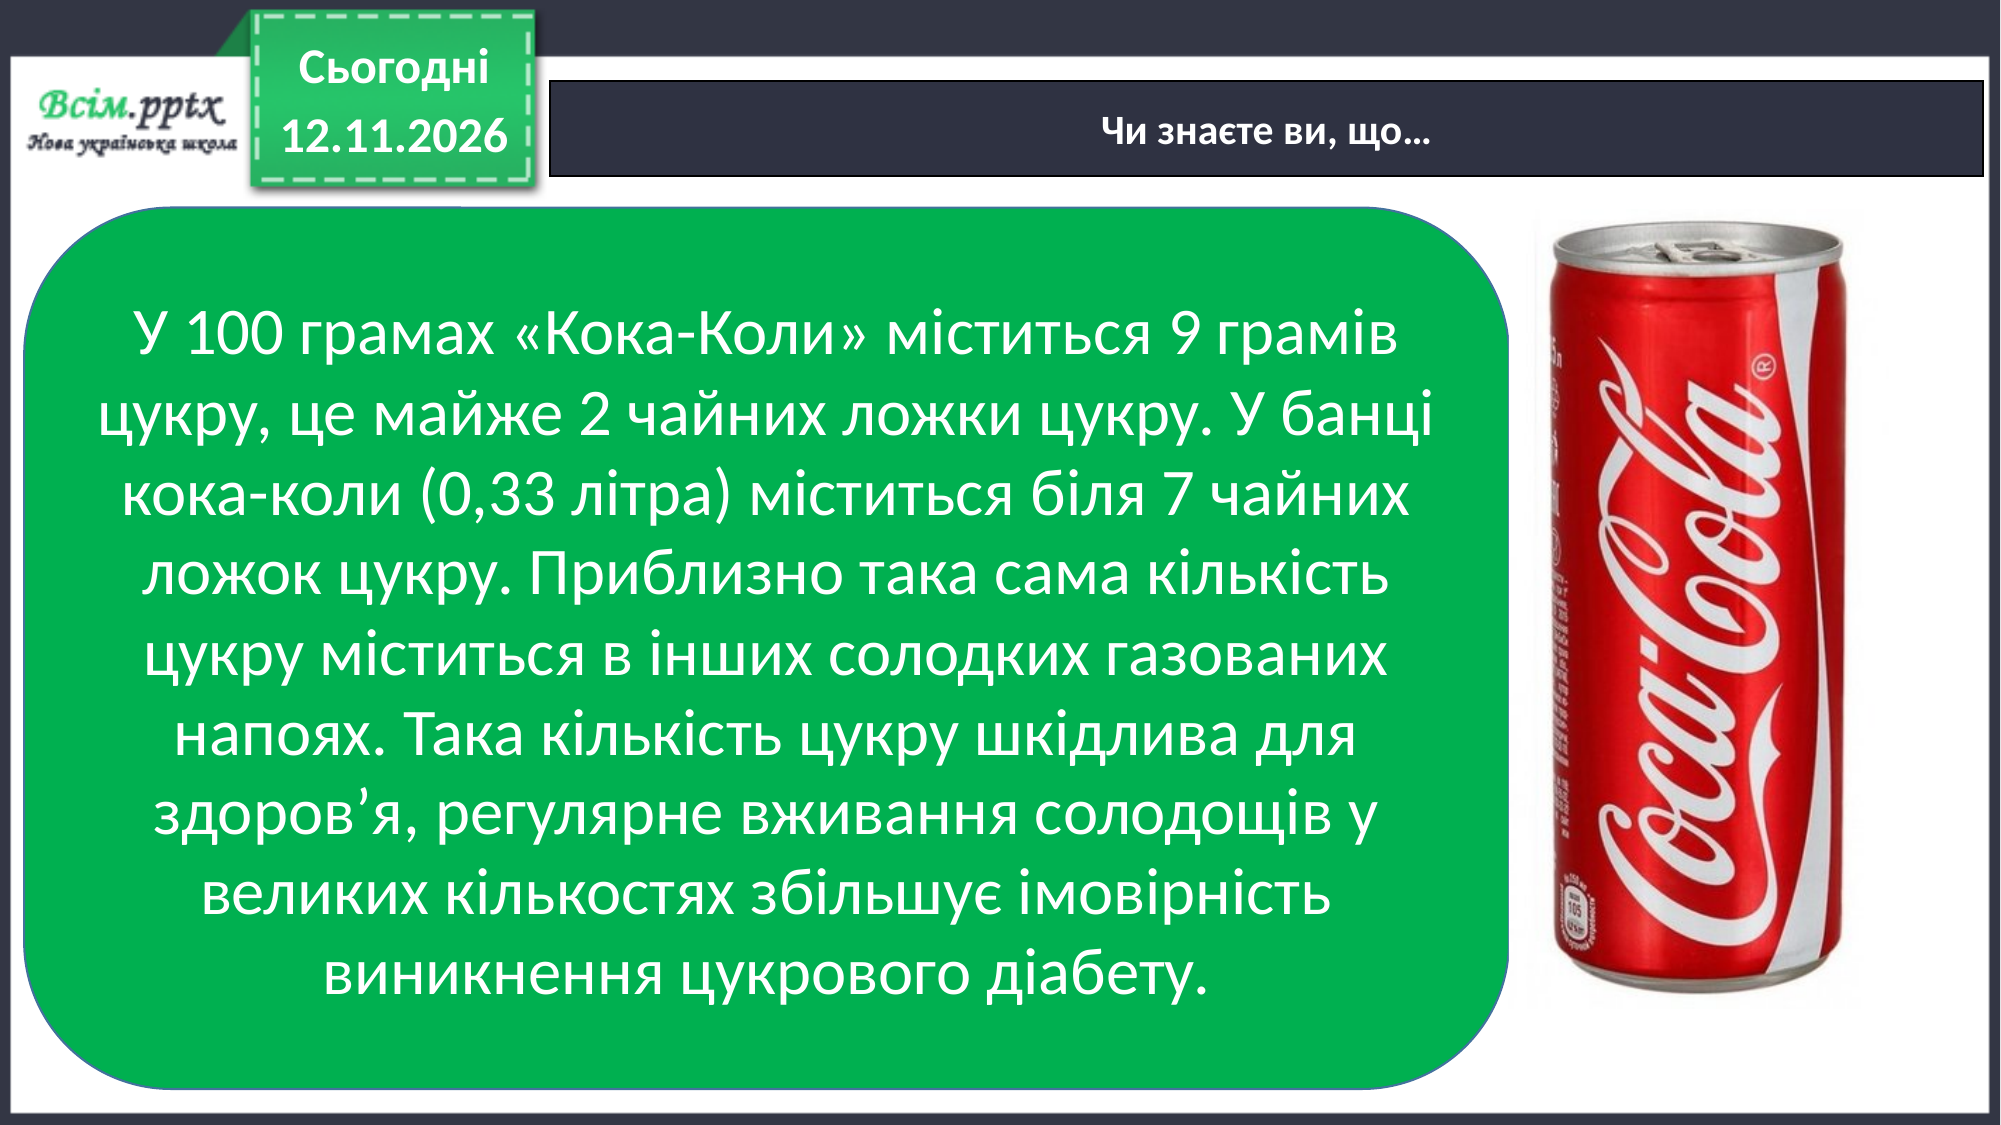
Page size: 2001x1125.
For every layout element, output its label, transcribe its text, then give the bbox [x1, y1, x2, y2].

text_box Чи знаєте ви, що… [549, 80, 1984, 177]
text_box 11.04.2022 [263, 101, 524, 164]
text_box У 100 грамах «Кока-Коли» міститься 9 грамів цукру, це майже 2 чайних ложки цукру. У банці кока-коли (0,33 літра) міститься біля 7 чайних ложок цукру. Приблизно така сама кількість цукру міститься в інших солодких газованих напоях. Така кількість цукру шкідлива для здоров’я, регулярне вживання солодощів у великих кількостях збільшує імовірність виникнення цукрового діабету. [23, 206, 1508, 1091]
text_box Сьогодні [284, 26, 535, 101]
picture [0, 0, 2001, 1125]
